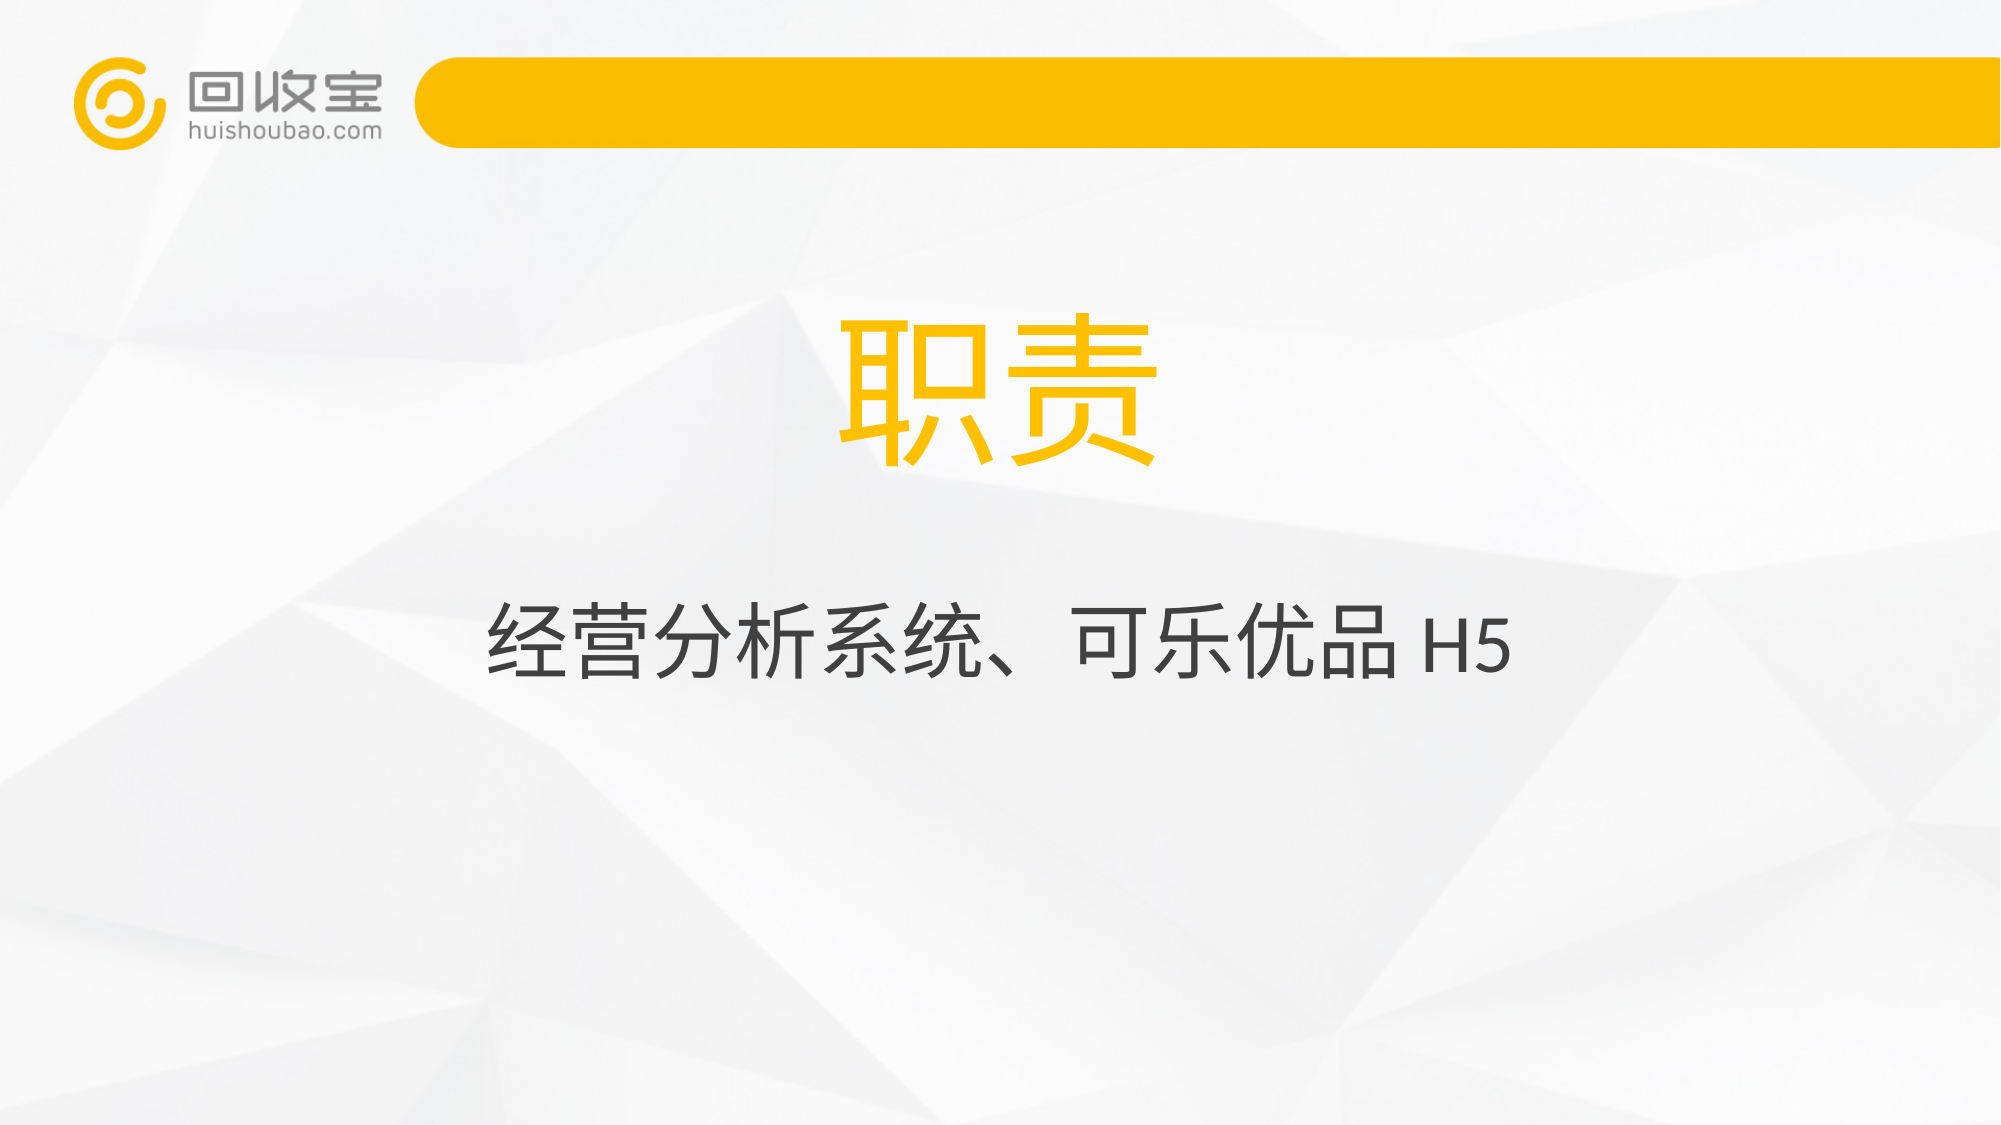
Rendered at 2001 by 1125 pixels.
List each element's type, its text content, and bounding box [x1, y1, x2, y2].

text_box 经营分析系统、可乐优品H5 [0, 581, 2000, 697]
text_box 职责 [0, 279, 2000, 494]
picture [0, 0, 2001, 1125]
